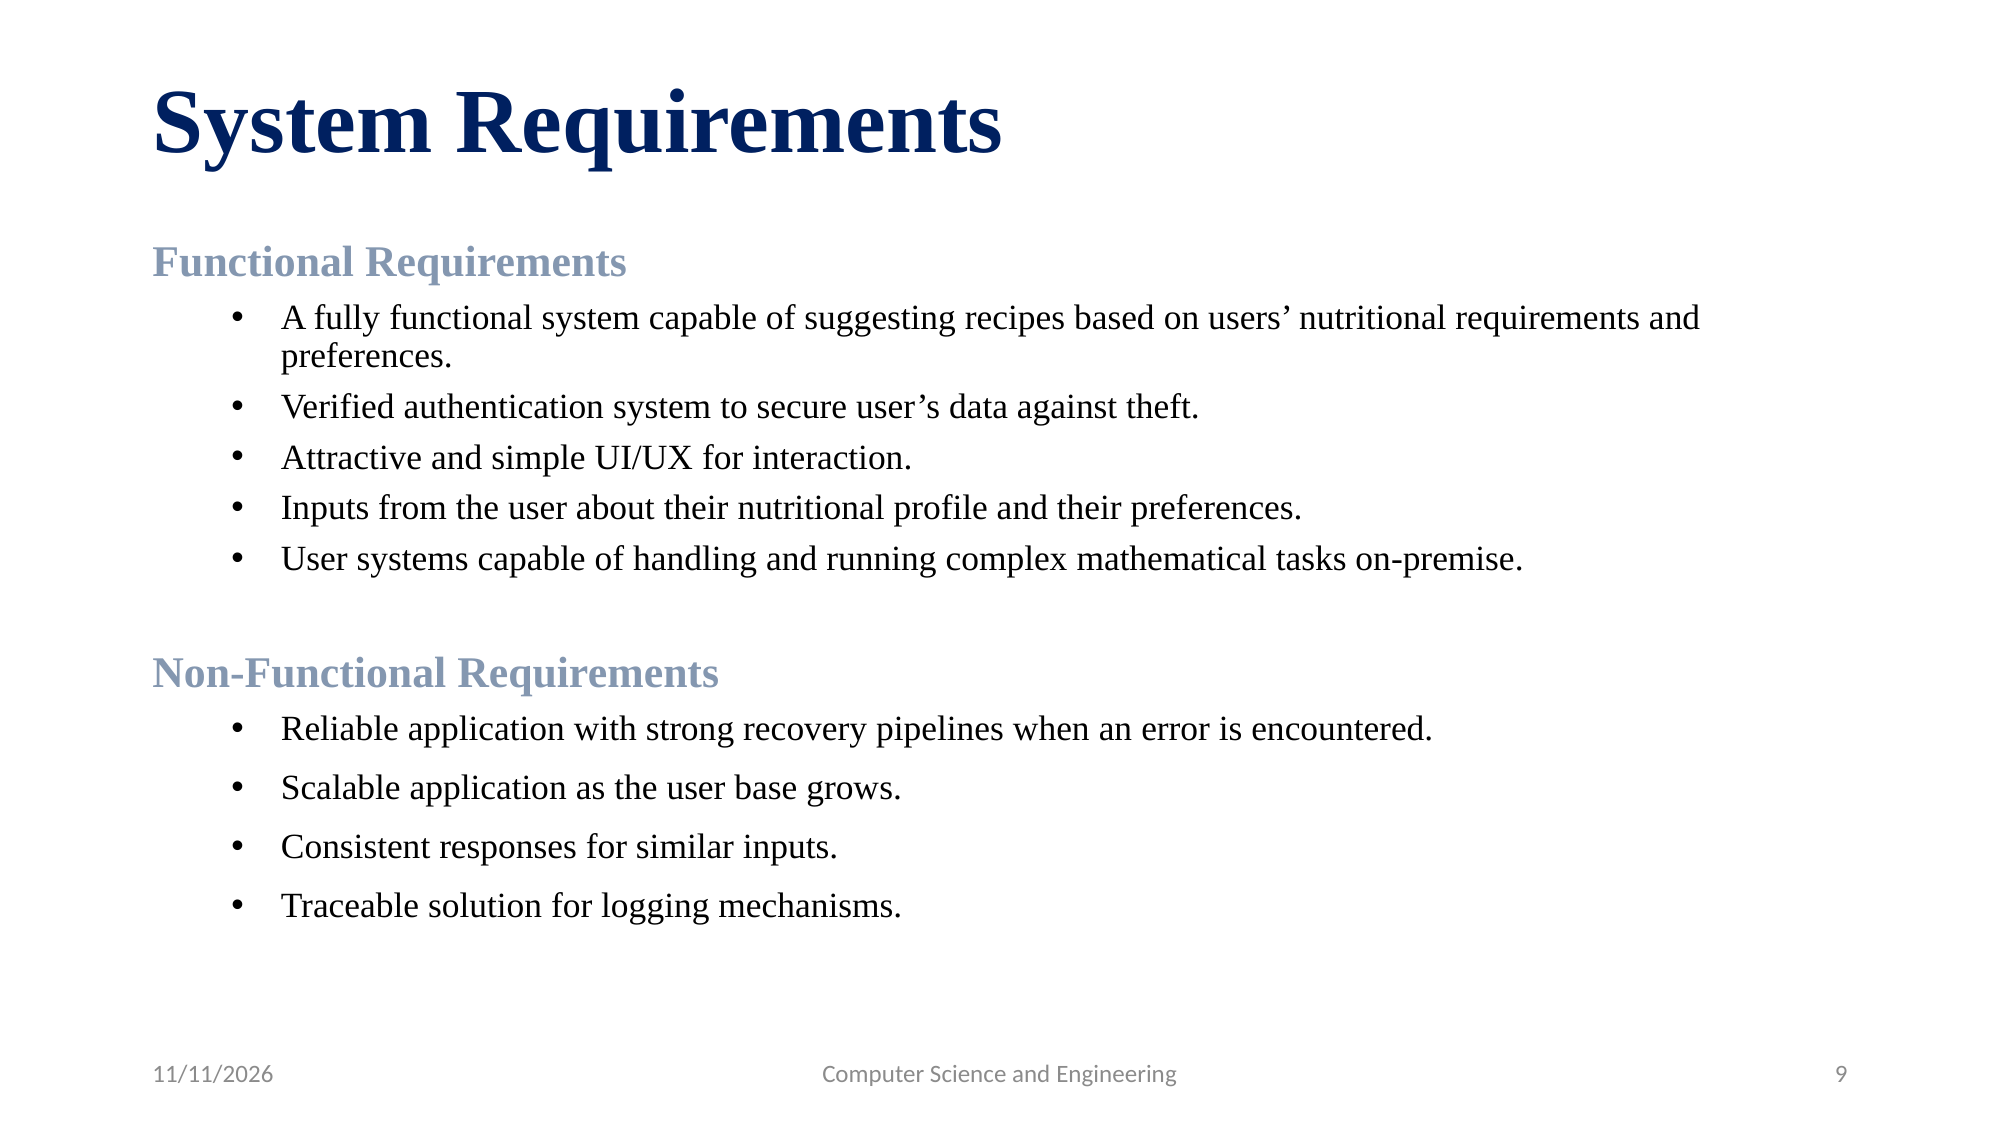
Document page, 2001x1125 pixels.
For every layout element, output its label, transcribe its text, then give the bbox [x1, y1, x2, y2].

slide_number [137, 1042, 588, 1103]
list Functional Requirements A fully functional system capable of suggesting recipes based on users’ nutritional requirements and preferences. Verified authentication system to secure user’s data against theft. Attractive and simple UI/UX for interaction. Inputs from the user about their nutritional profile and their preferences. User systems capable of handling and running complex mathematical tasks on-premise. Non-Functional Requirements Reliable application with strong recovery pipelines when an error is encountered. Scalable application as the user base grows. Consistent responses for similar inputs. Traceable solution for logging mechanisms. [137, 231, 1863, 1014]
title System Requirements [137, 14, 1863, 231]
footer Computer Science and Engineering [662, 1042, 1338, 1103]
slide_number 9 [1412, 1042, 1863, 1103]
